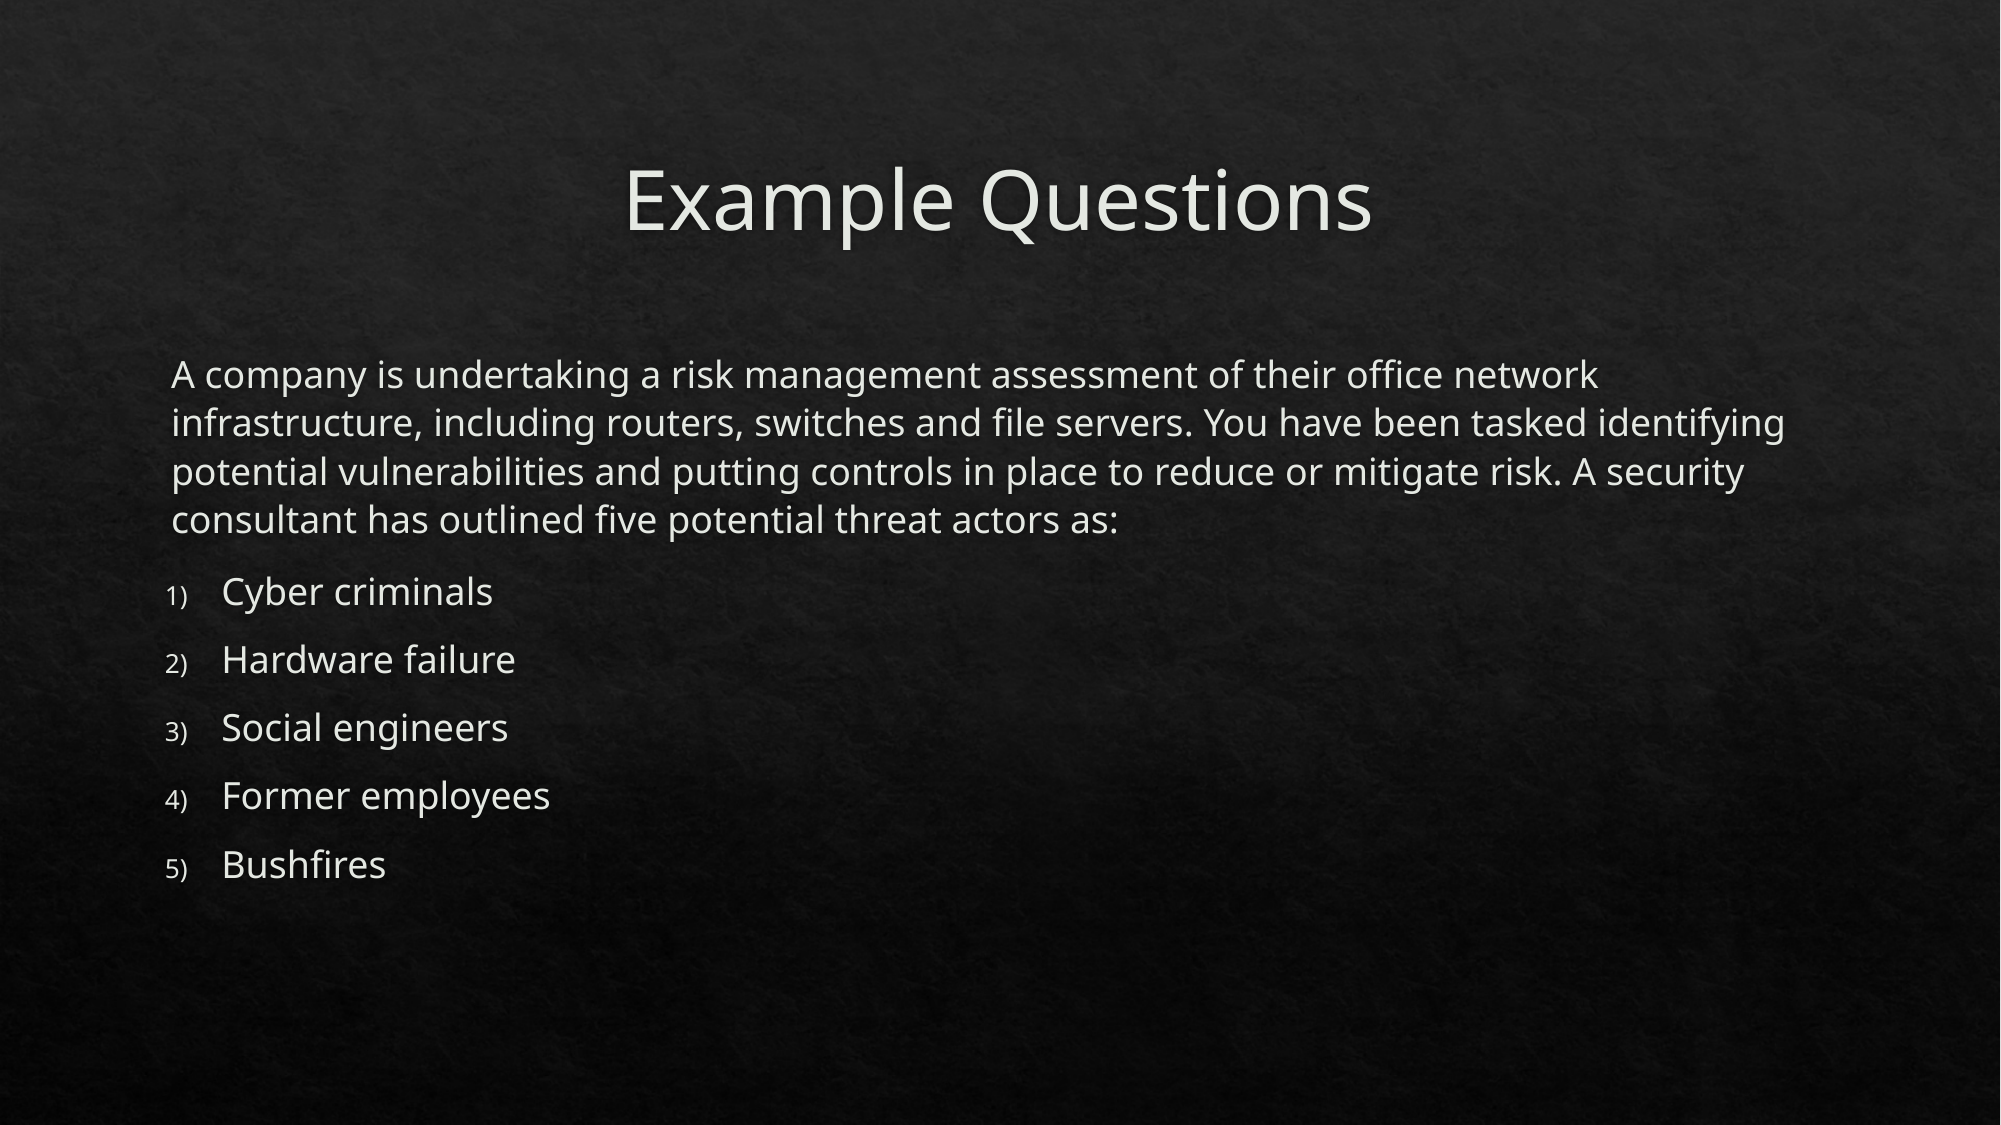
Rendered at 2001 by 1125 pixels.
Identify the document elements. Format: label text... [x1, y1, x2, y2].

list A company is undertaking a risk management assessment of their office network infrastructure, including routers, switches and file servers. You have been tasked identifying potential vulnerabilities and putting controls in place to reduce or mitigate risk. A security consultant has outlined five potential threat actors as: Cyber criminals Hardware failure Social engineers Former employees Bushfires [149, 340, 1849, 950]
title Example Questions [149, 99, 1849, 307]
